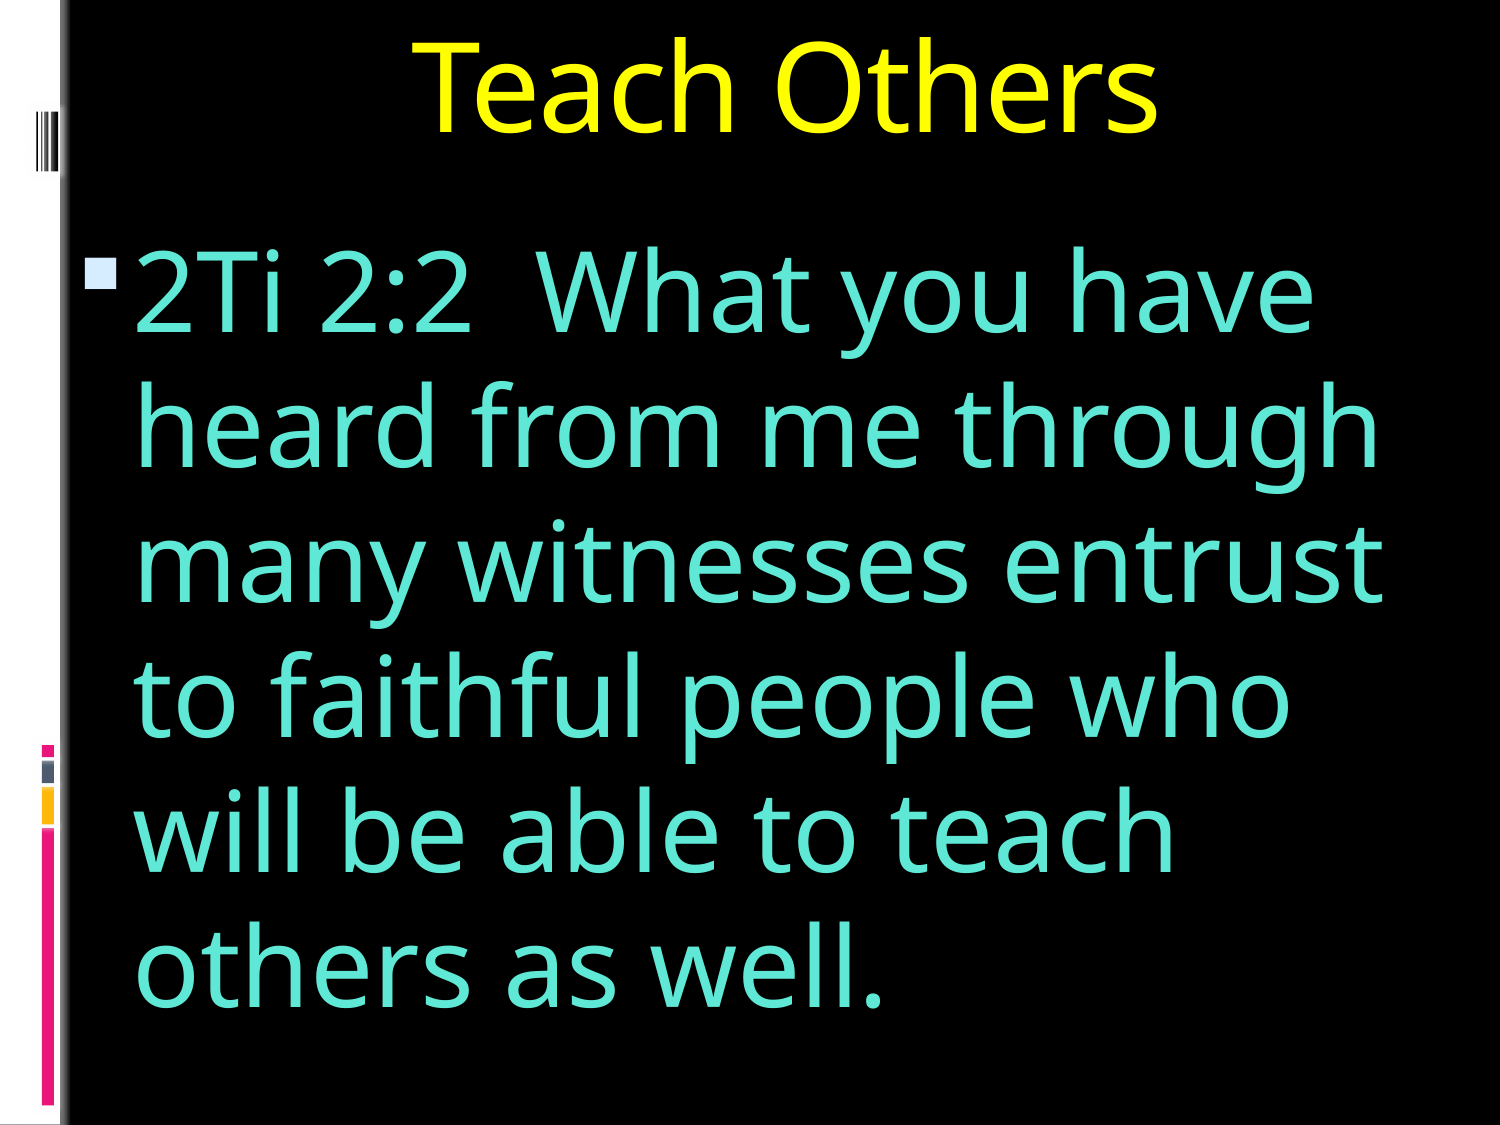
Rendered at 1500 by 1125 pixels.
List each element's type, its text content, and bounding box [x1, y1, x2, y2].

title Teach Others [150, 0, 1425, 150]
list 2Ti 2:2 What you have heard from me through many witnesses entrust to faithful people who will be able to teach others as well. [50, 212, 1500, 1045]
